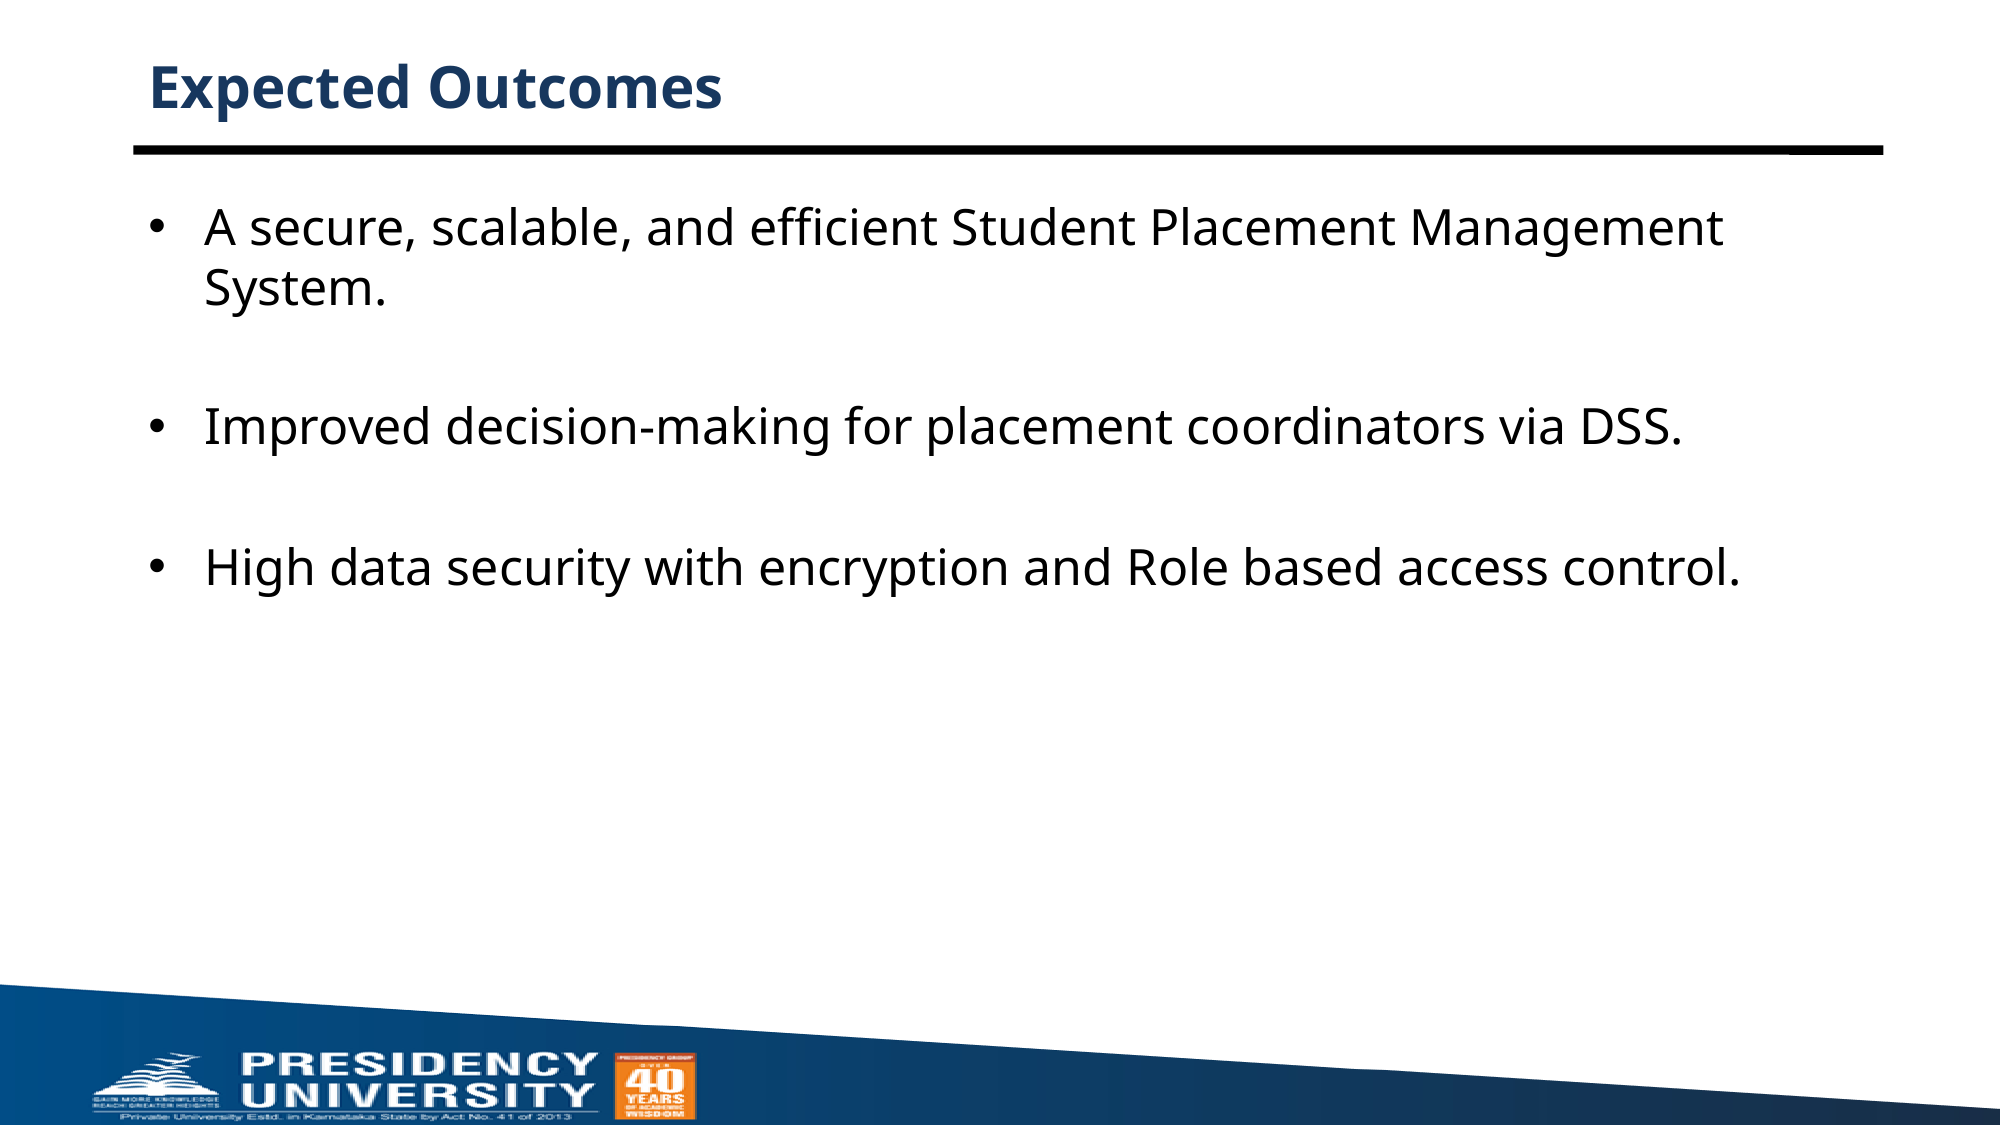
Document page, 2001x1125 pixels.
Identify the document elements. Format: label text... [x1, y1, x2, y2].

title Expected Outcomes [133, 45, 1884, 125]
list A secure, scalable, and efficient Student Placement Management System. Improved decision-making for placement coordinators via DSS. High data security with encryption and Role based access control. [133, 187, 1884, 1000]
picture [0, 982, 2000, 1125]
